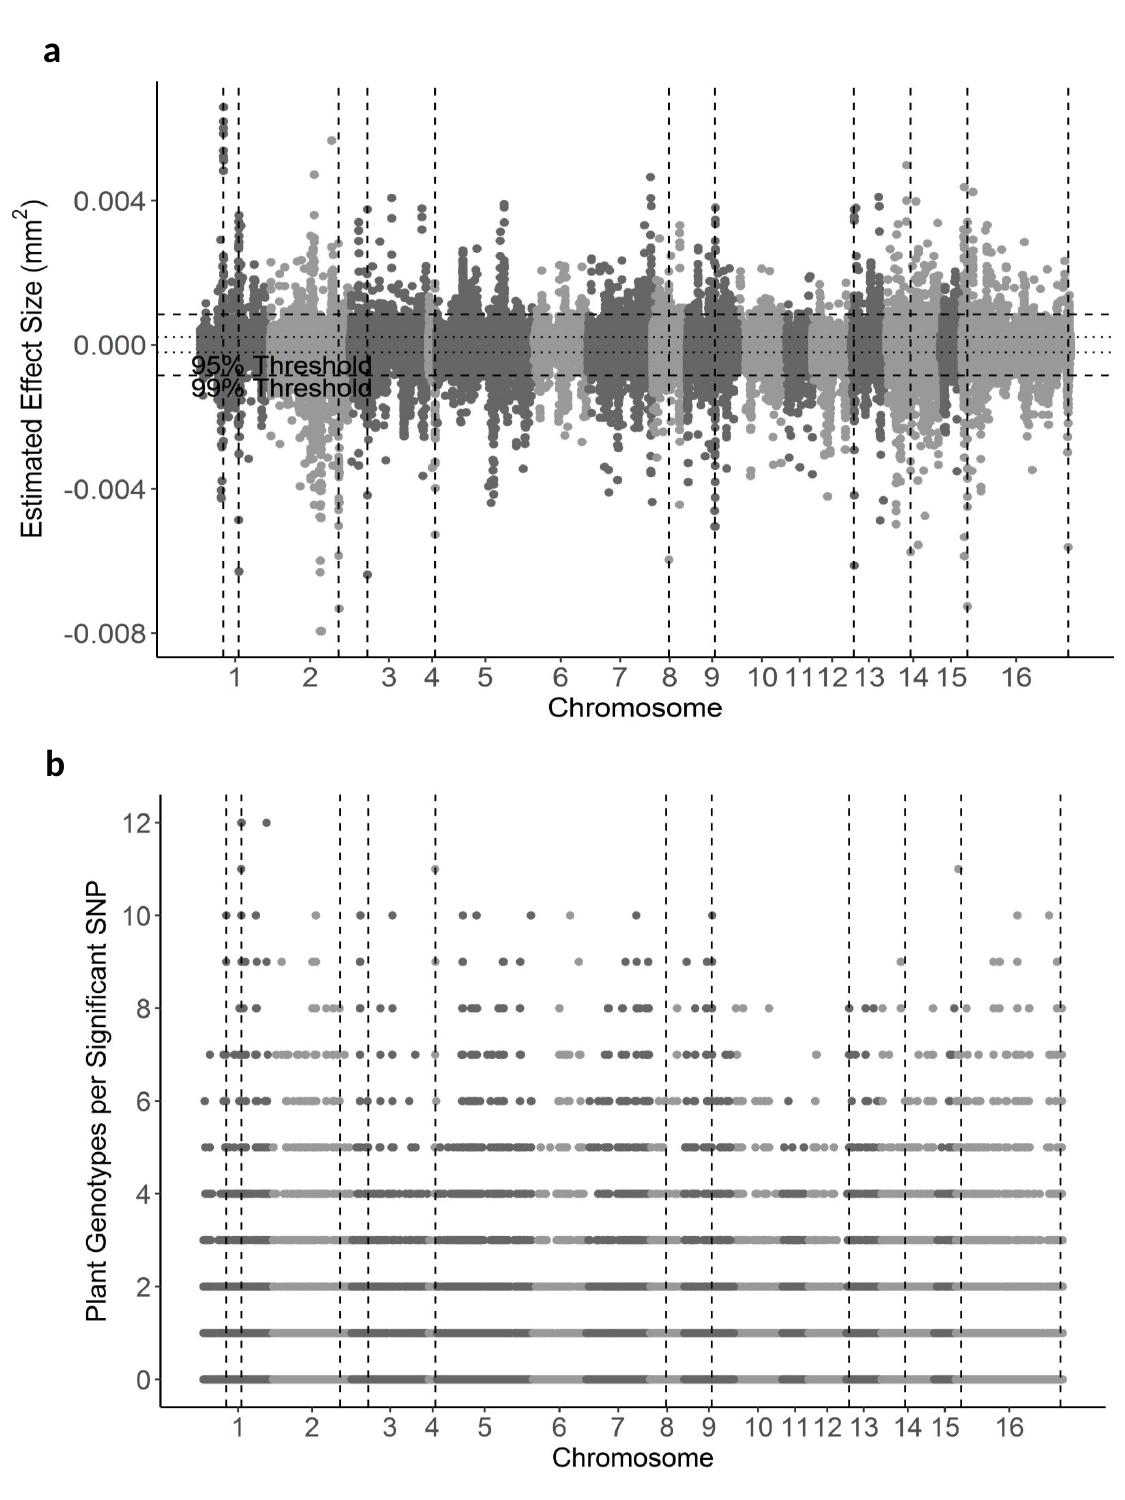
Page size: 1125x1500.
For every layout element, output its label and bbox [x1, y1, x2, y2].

text_box [0, 12, 1125, 1478]
